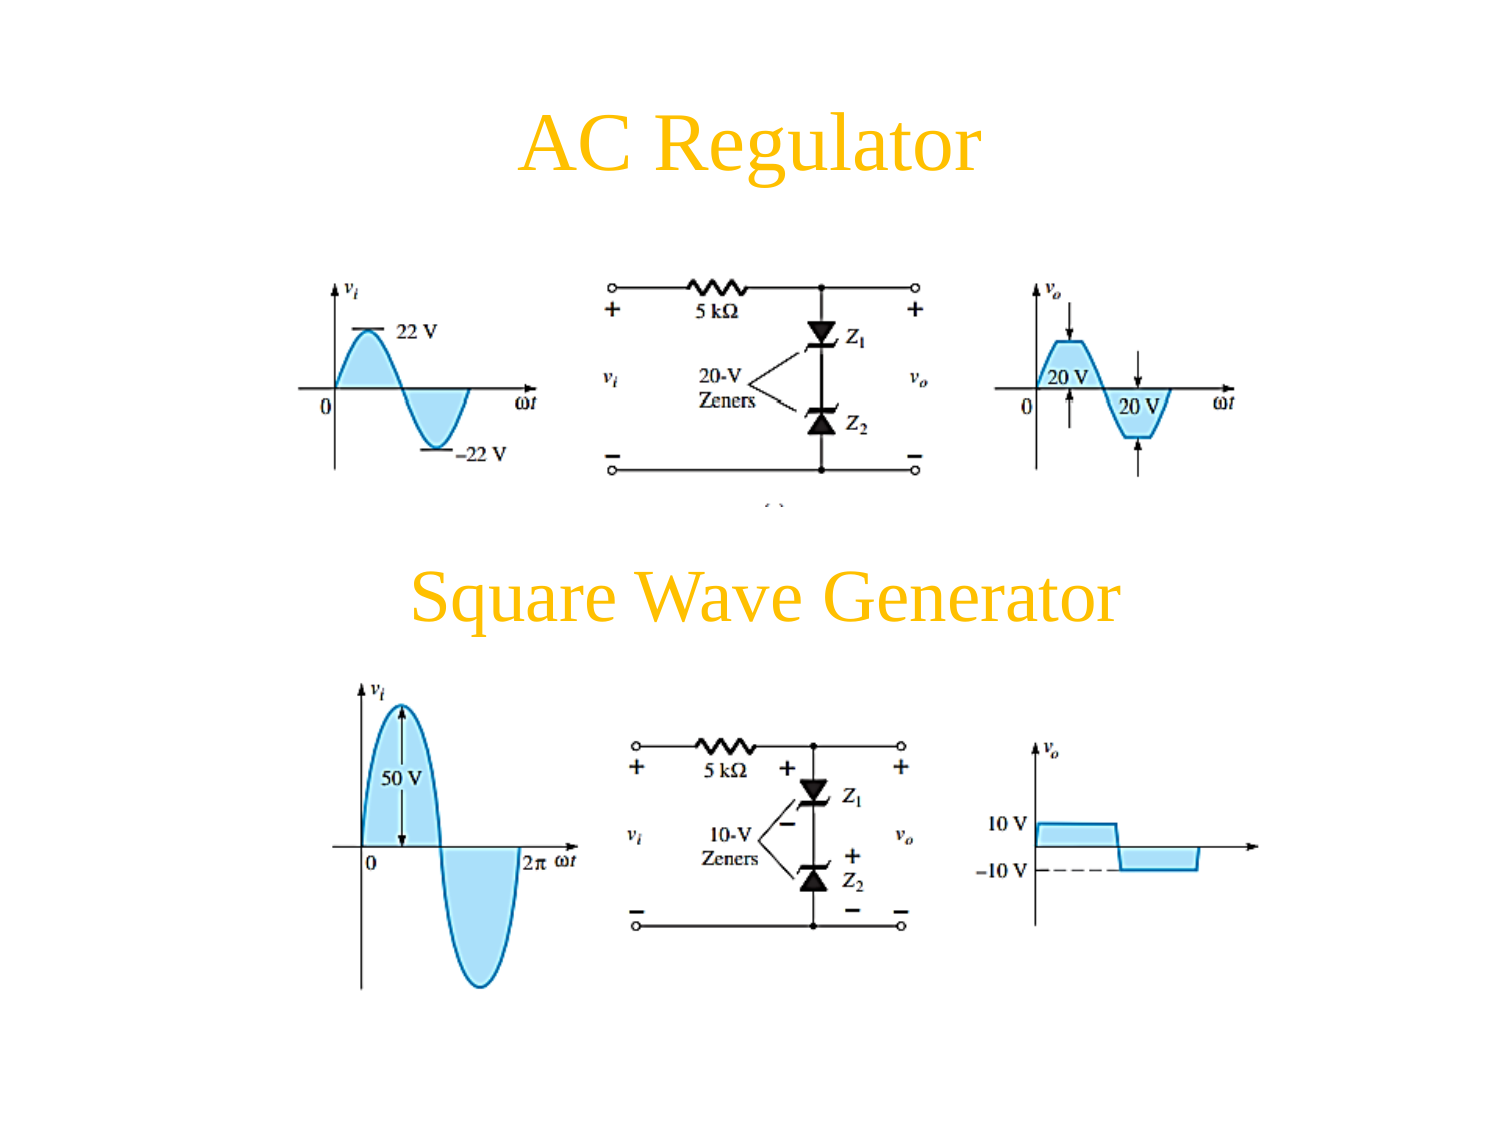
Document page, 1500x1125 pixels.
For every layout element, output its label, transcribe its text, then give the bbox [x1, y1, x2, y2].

text_box Square Wave Generator [394, 539, 1145, 644]
picture [288, 246, 1251, 507]
picture [305, 649, 1271, 1012]
title AC Regulator [266, 87, 1234, 189]
